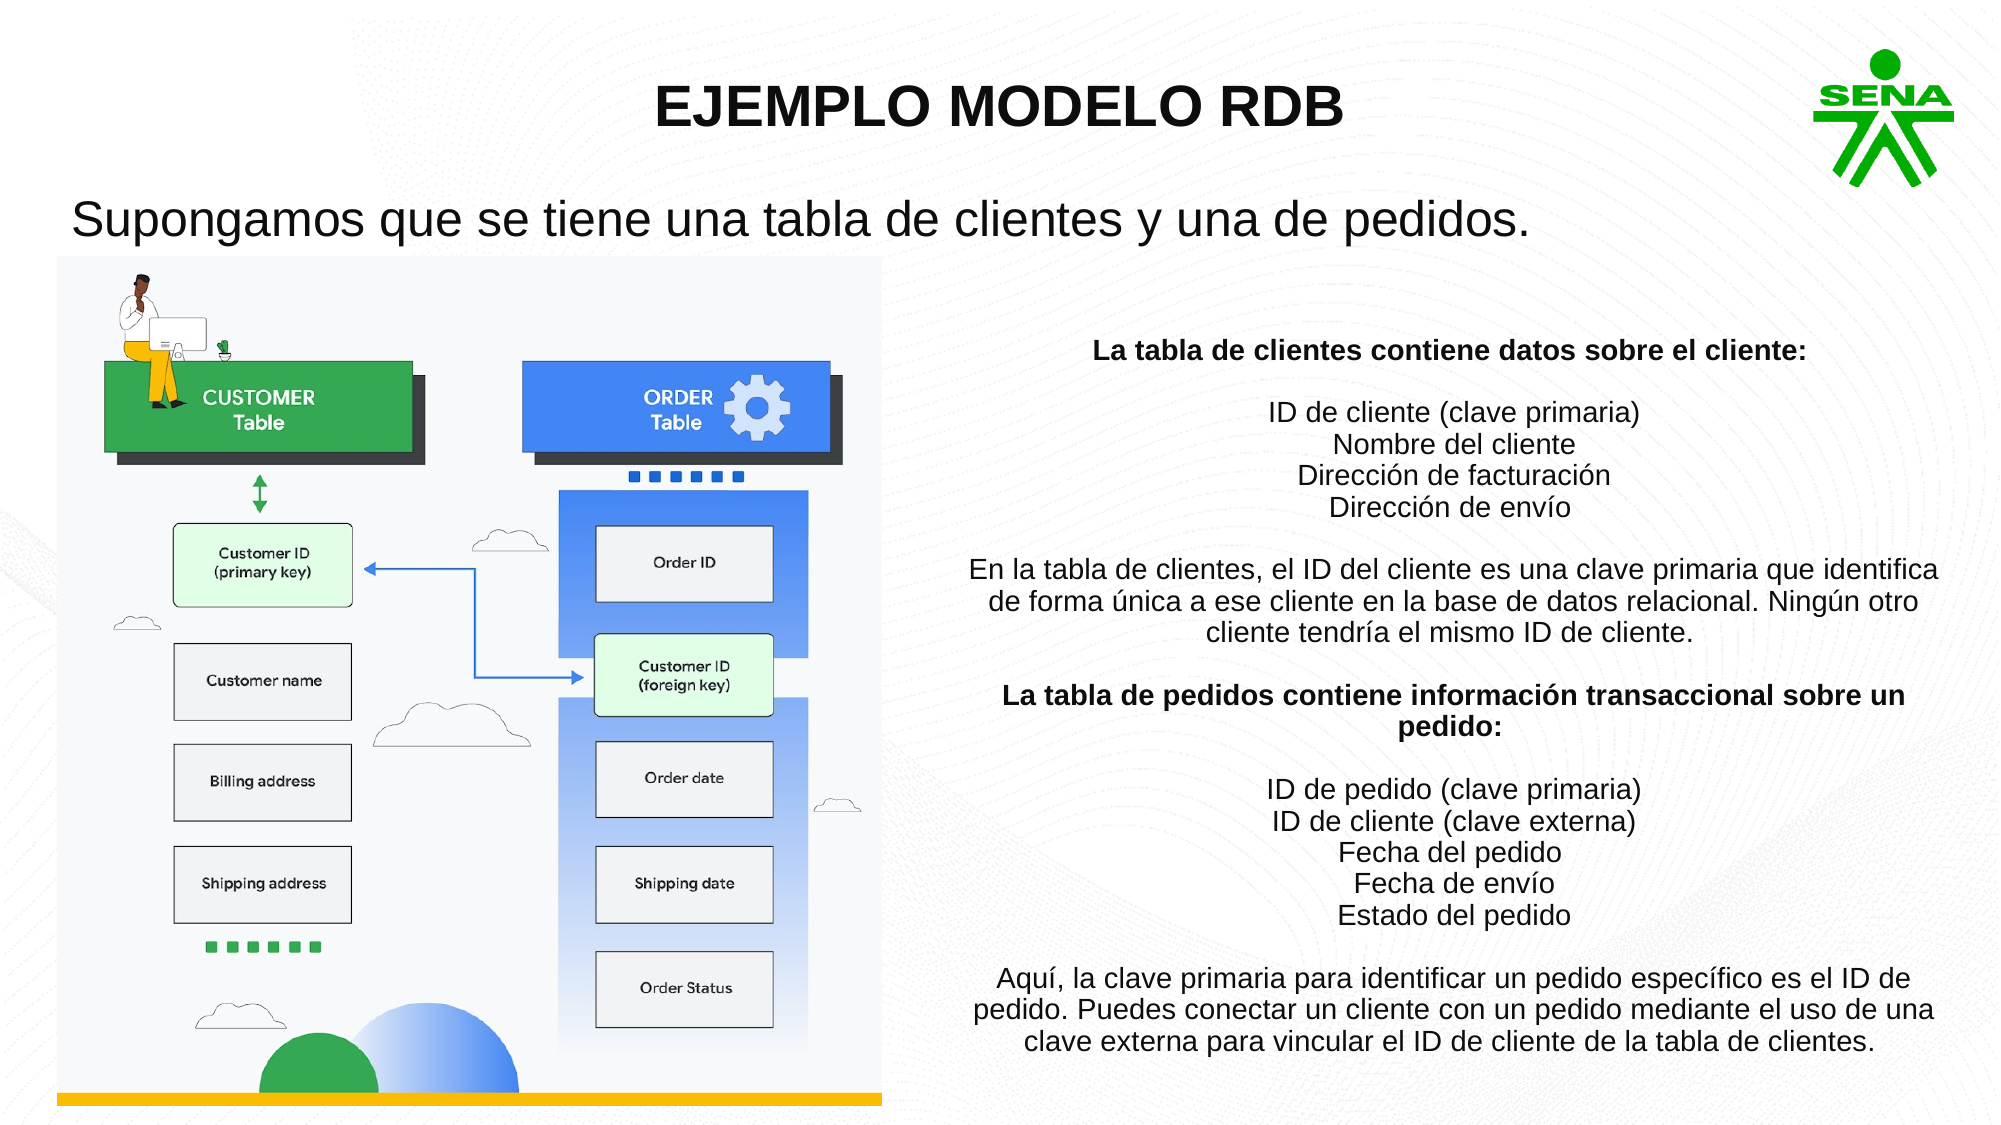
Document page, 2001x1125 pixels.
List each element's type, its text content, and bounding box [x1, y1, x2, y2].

text_box EJEMPLO MODELO RDB Supongamos que se tiene una tabla de clientes y una de pedidos. [57, 68, 1943, 409]
text_box La tabla de clientes contiene datos sobre el cliente: ID de cliente (clave primaria) Nombre del cliente Dirección de facturación Dirección de envío En la tabla de clientes, el ID del cliente es una clave primaria que identifica de forma única a ese cliente en la base de datos relacional. Ningún otro cliente tendría el mismo ID de cliente. La tabla de pedidos contiene información transaccional sobre un pedido: ID de pedido (clave primaria) ID de cliente (clave externa) Fecha del pedido Fecha de envío Estado del pedido Aquí, la clave primaria para identificar un pedido específico es el ID de pedido. Puedes conectar un cliente con un pedido mediante el uso de una clave externa para vincular el ID de cliente de la tabla de clientes. [943, 327, 1966, 668]
picture [0, 0, 2000, 1125]
